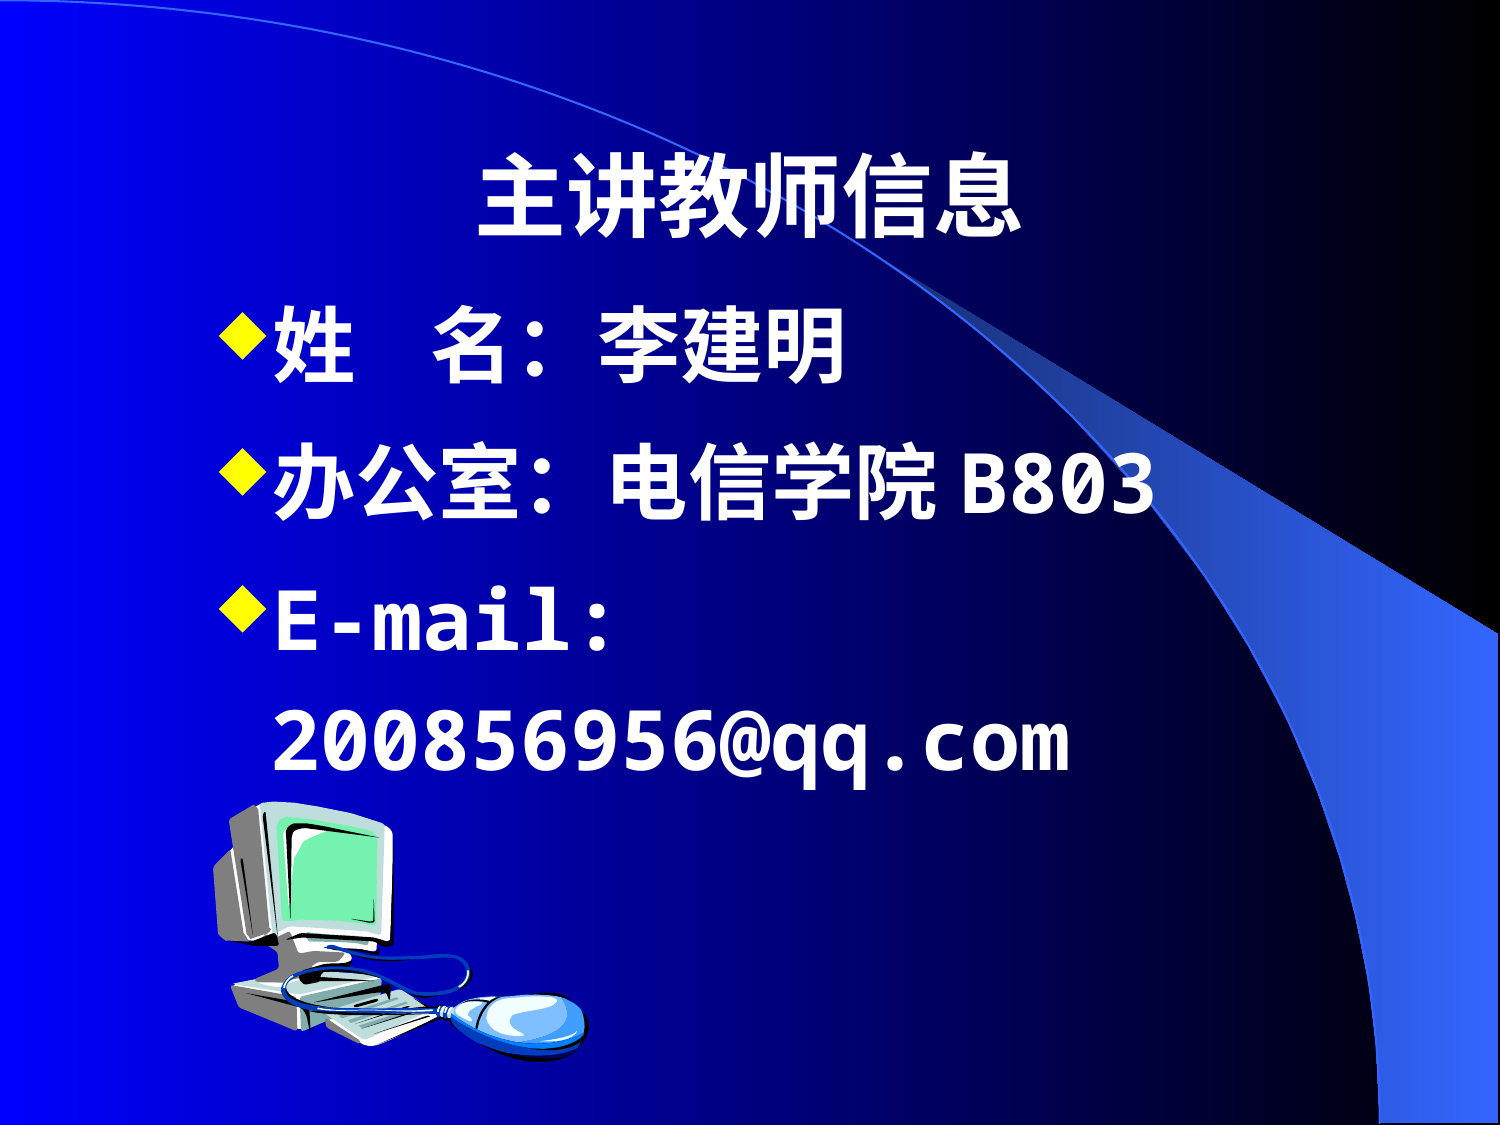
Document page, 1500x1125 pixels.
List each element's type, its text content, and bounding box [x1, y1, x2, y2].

picture [212, 801, 601, 1074]
text_box 姓 名：李建明 办公室：电信学院B803 E-mail: 200856956@qq.com [199, 266, 1450, 950]
title 主讲教师信息 [112, 99, 1388, 288]
